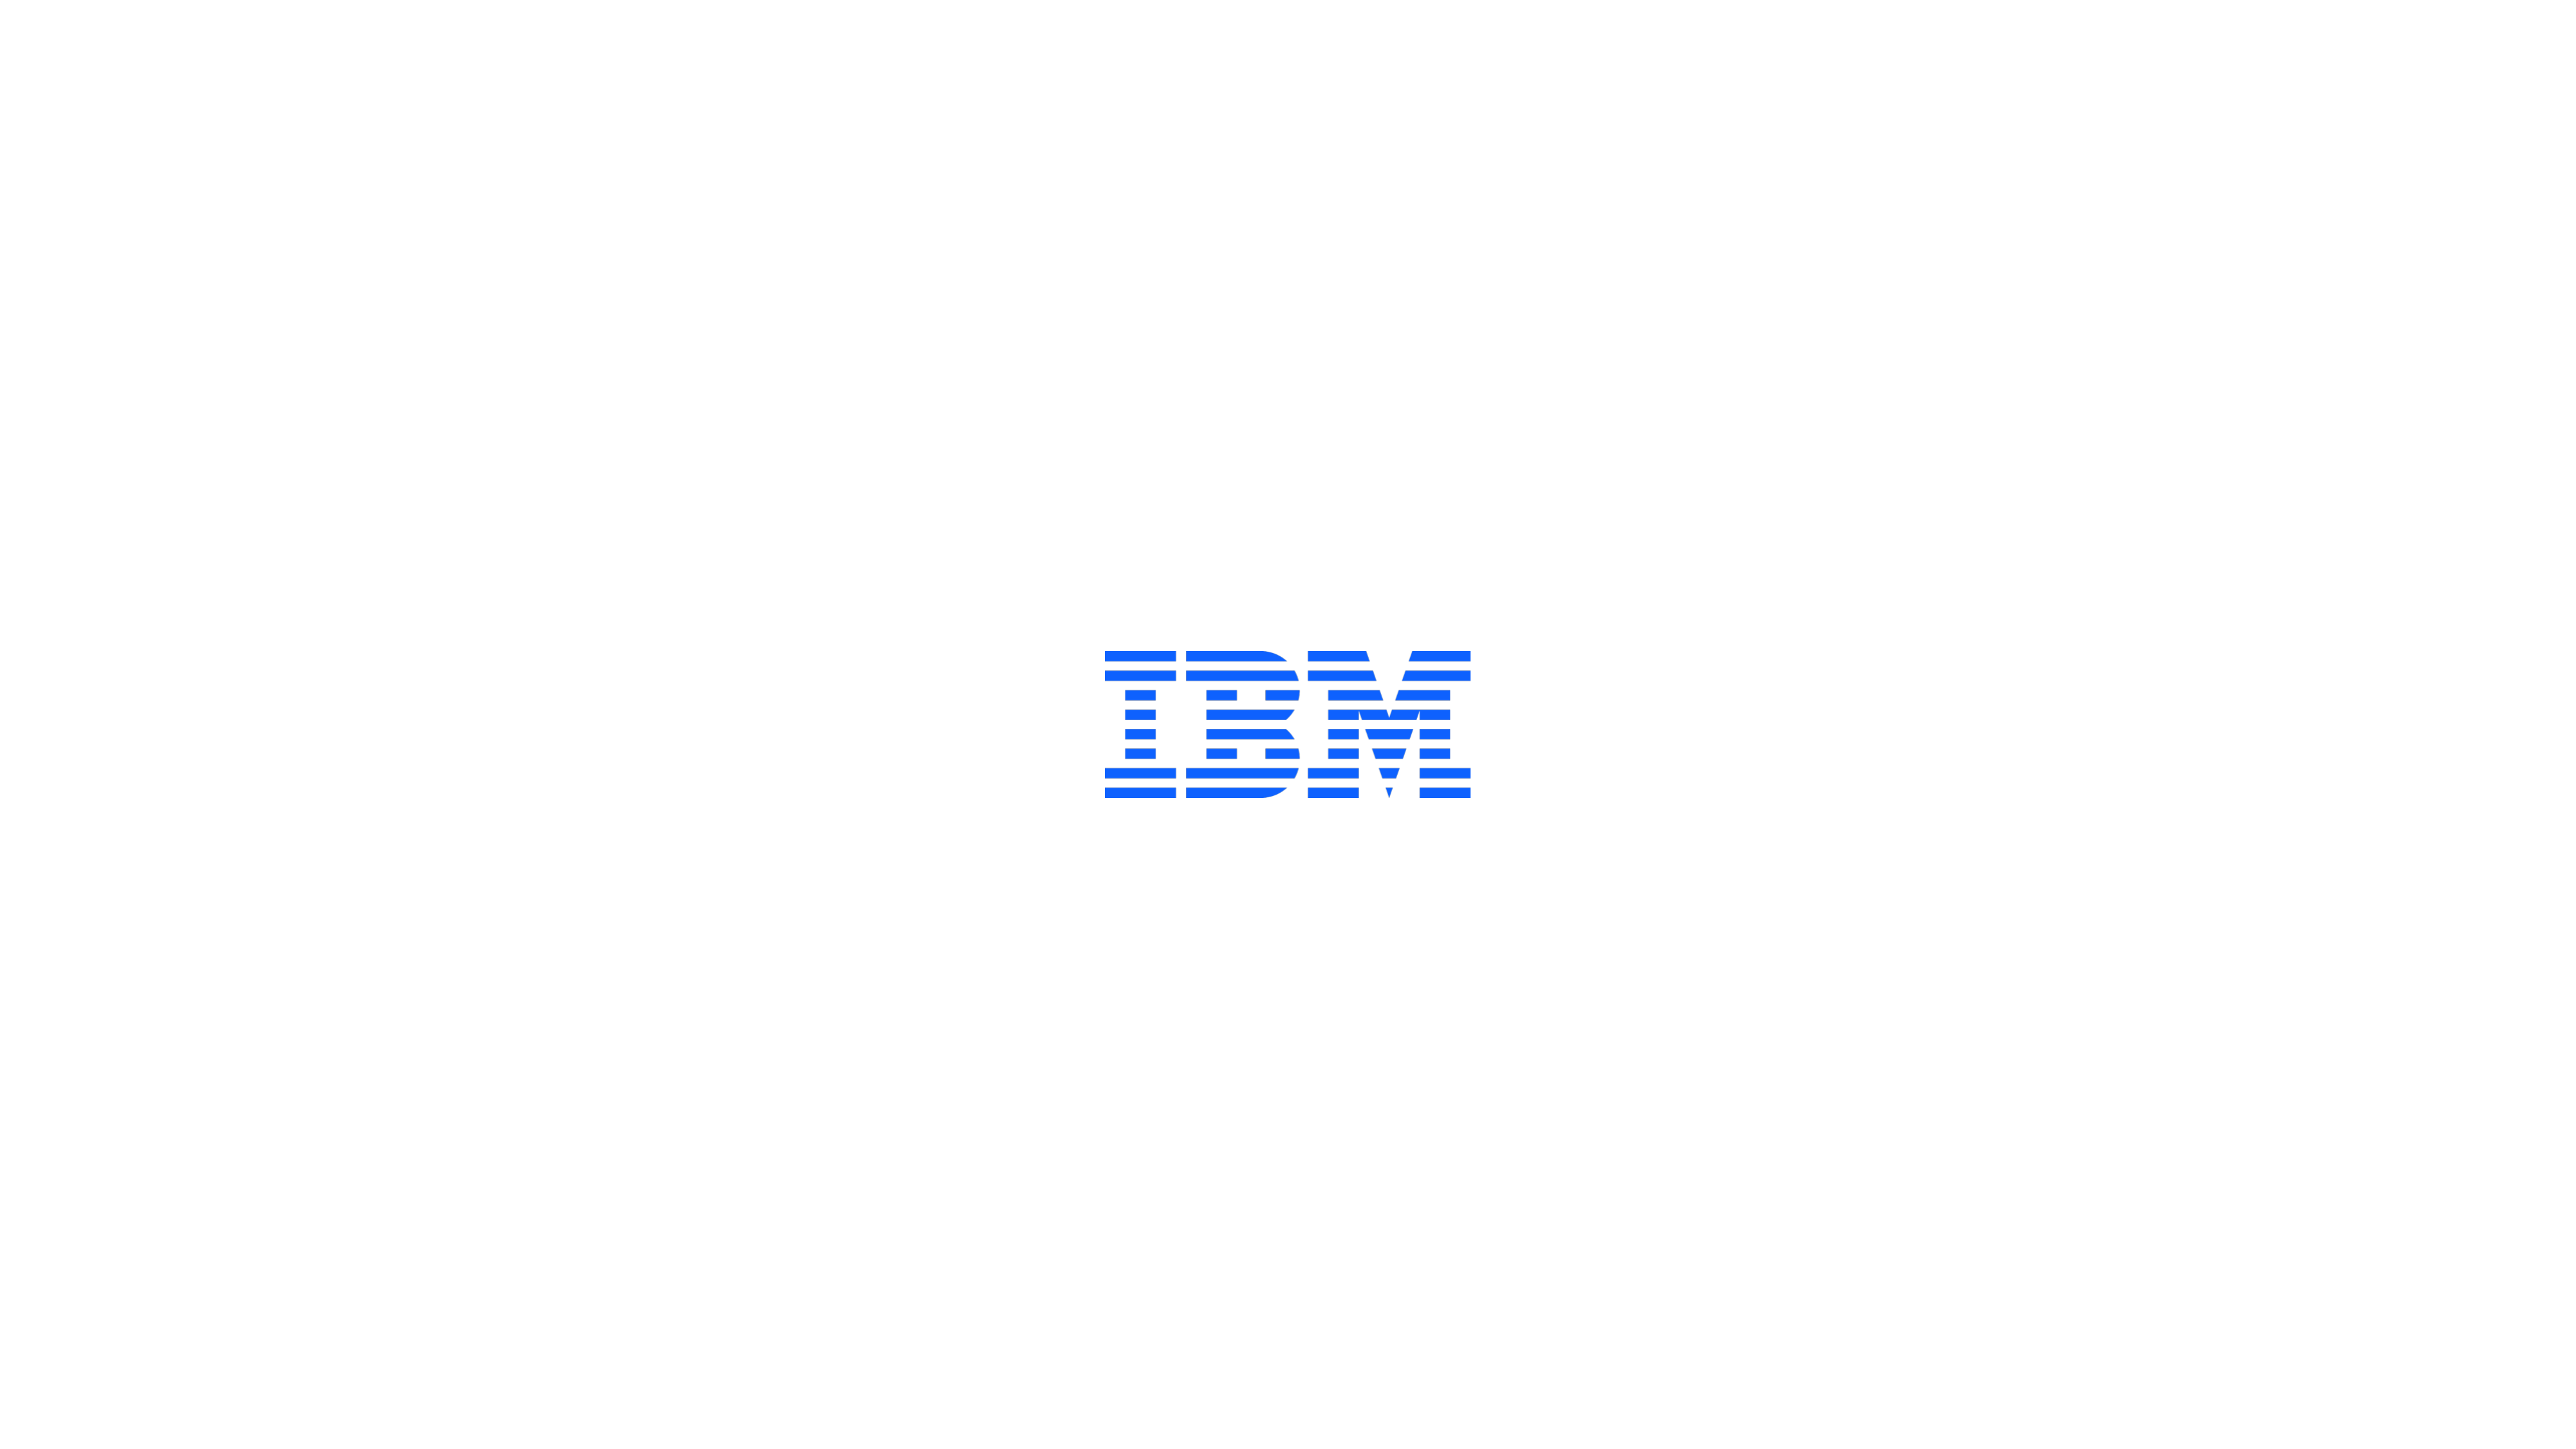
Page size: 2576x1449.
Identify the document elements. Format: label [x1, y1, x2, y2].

picture [1105, 651, 1471, 798]
